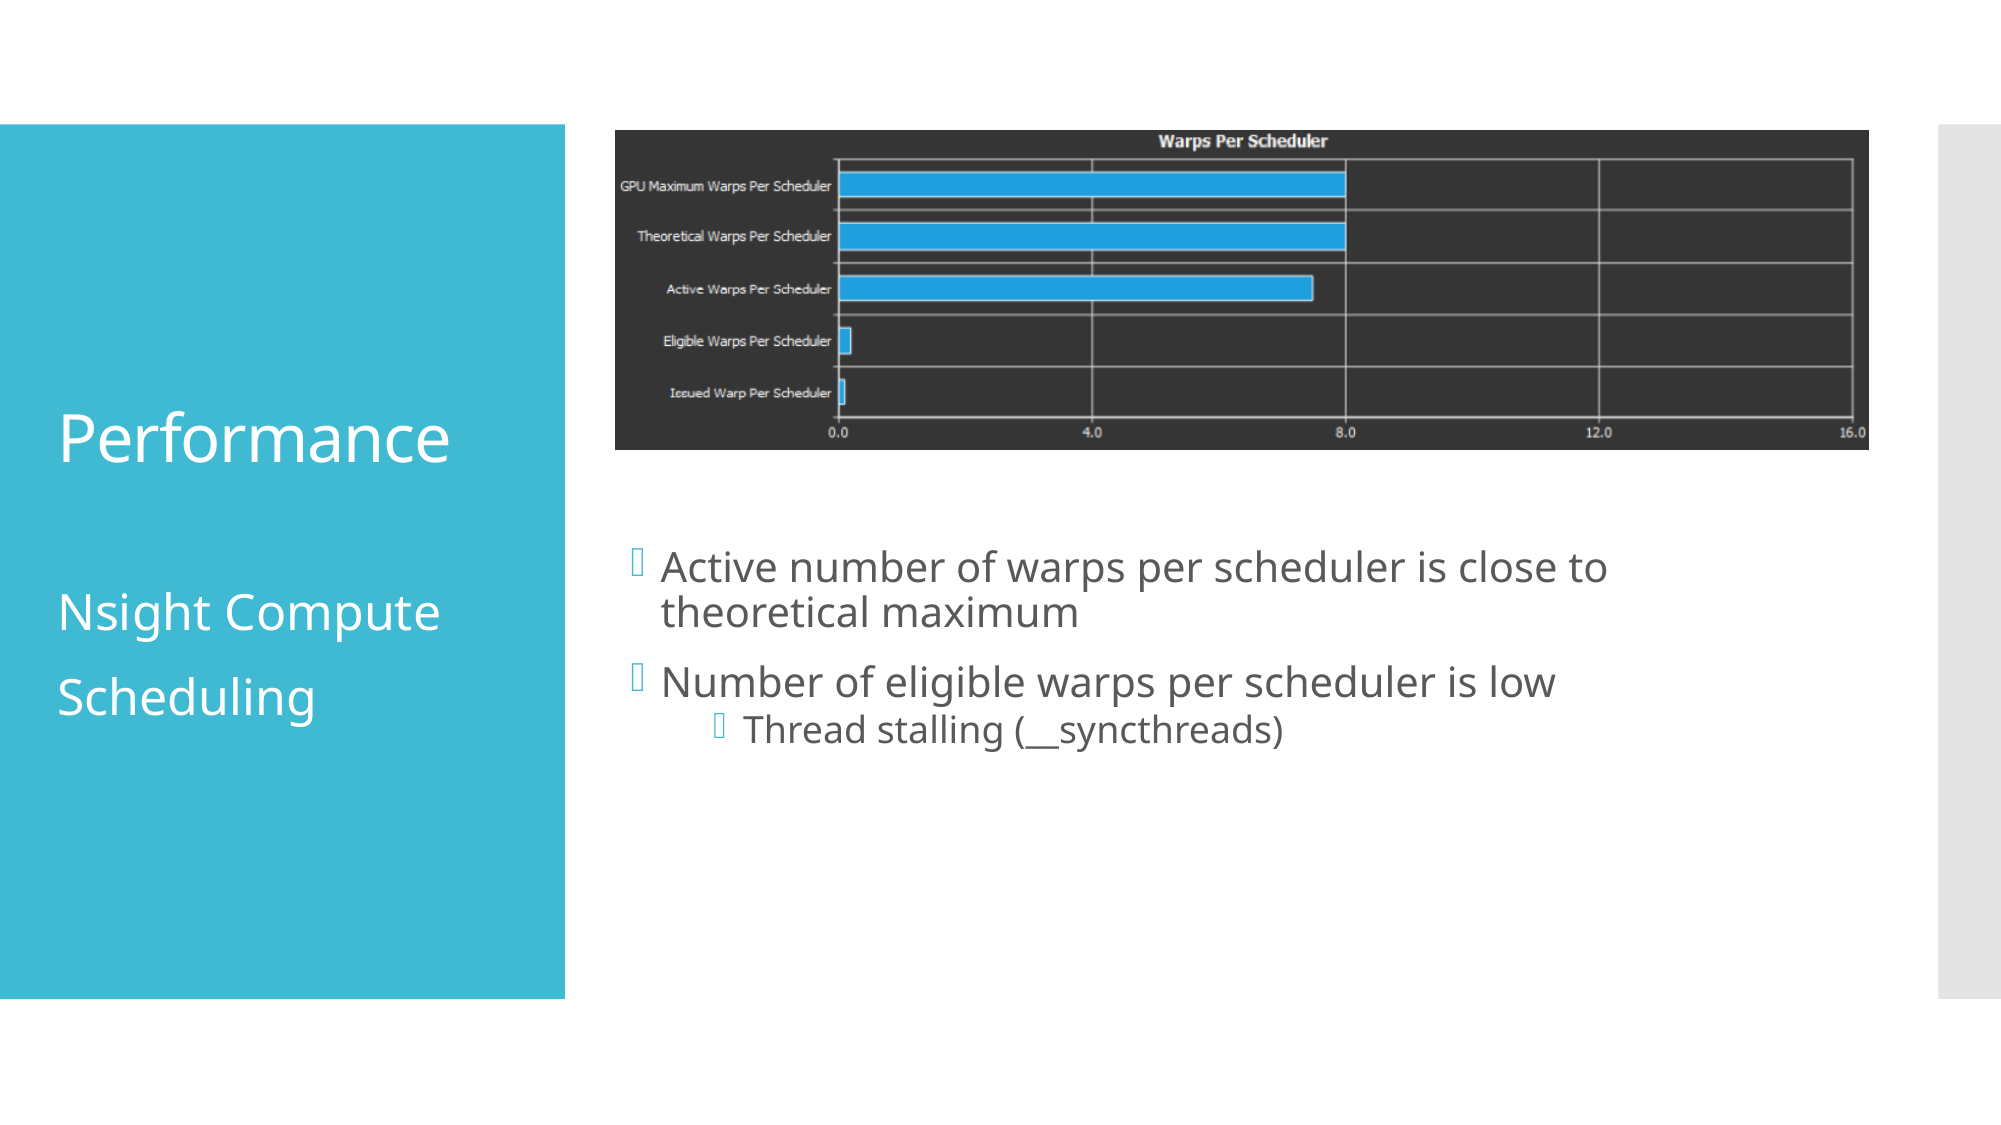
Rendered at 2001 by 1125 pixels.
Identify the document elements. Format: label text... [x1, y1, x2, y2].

title Performance [41, 187, 507, 485]
picture [615, 130, 1869, 450]
list Active number of warps per scheduler is close to theoretical maximum Number of eligible warps per scheduler is low Thread stalling (__syncthreads) [615, 515, 1816, 783]
list Nsight Compute Scheduling [41, 573, 507, 955]
